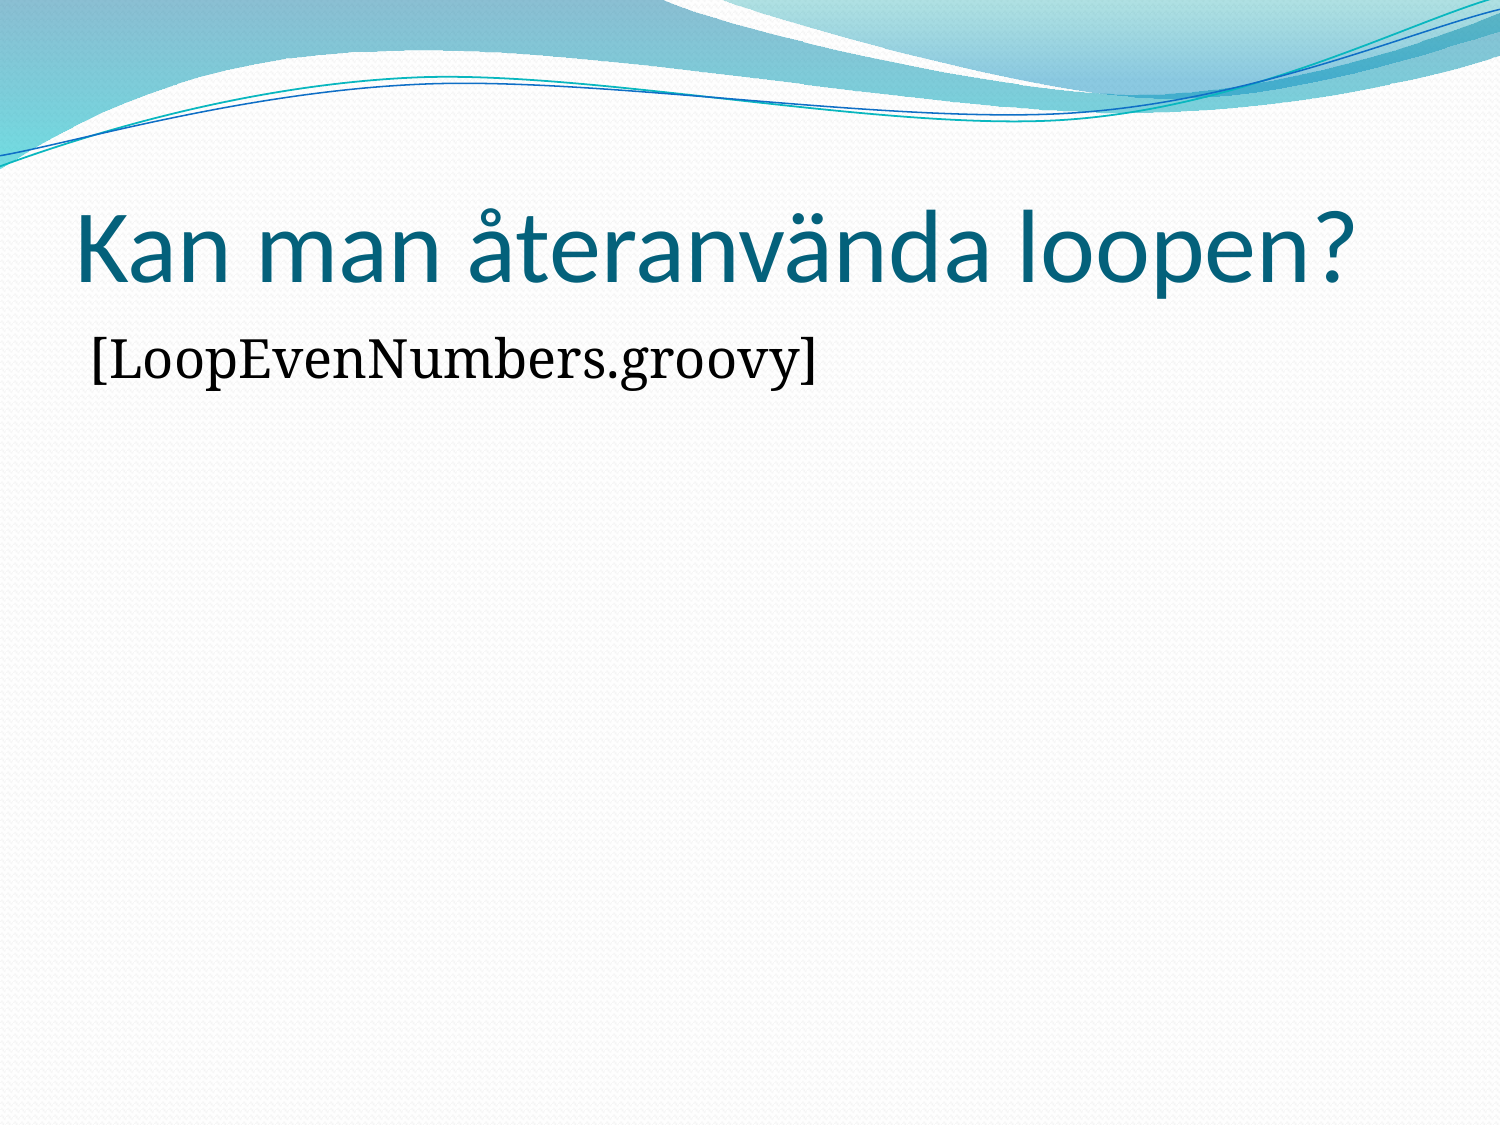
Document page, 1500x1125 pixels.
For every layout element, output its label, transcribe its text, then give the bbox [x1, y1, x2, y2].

list [LoopEvenNumbers.groovy] [75, 317, 1425, 1038]
title Kan man återanvända loopen? [75, 115, 1425, 303]
